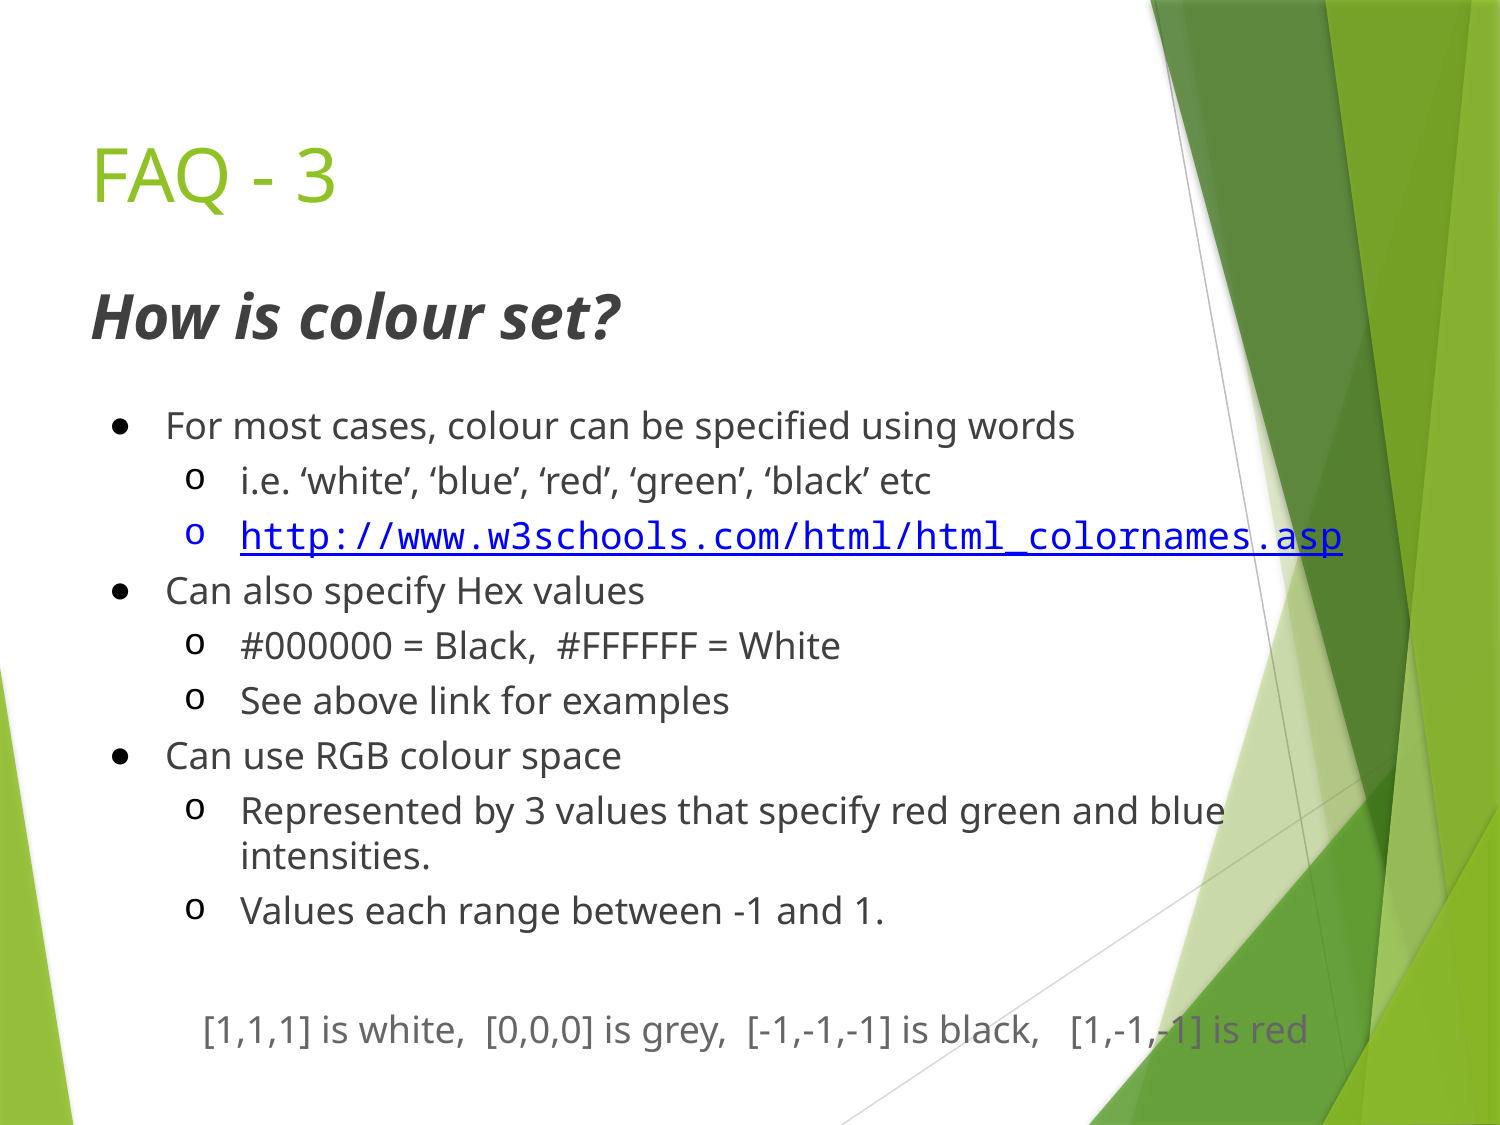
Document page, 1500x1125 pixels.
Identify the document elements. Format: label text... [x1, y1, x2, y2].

title FAQ - 3 [75, 45, 1425, 233]
list How is colour set? For most cases, colour can be specified using words i.e. ‘white’, ‘blue’, ‘red’, ‘green’, ‘black’ etc http://www.w3schools.com/html/html_colornames.asp Can also specify Hex values #000000 = Black, #FFFFFF = White See above link for examples Can use RGB colour space Represented by 3 values that specify red green and blue intensities. Values each range between -1 and 1. [1,1,1] is white, [0,0,0] is grey, [-1,-1,-1] is black, [1,-1,-1] is red [75, 262, 1425, 1078]
